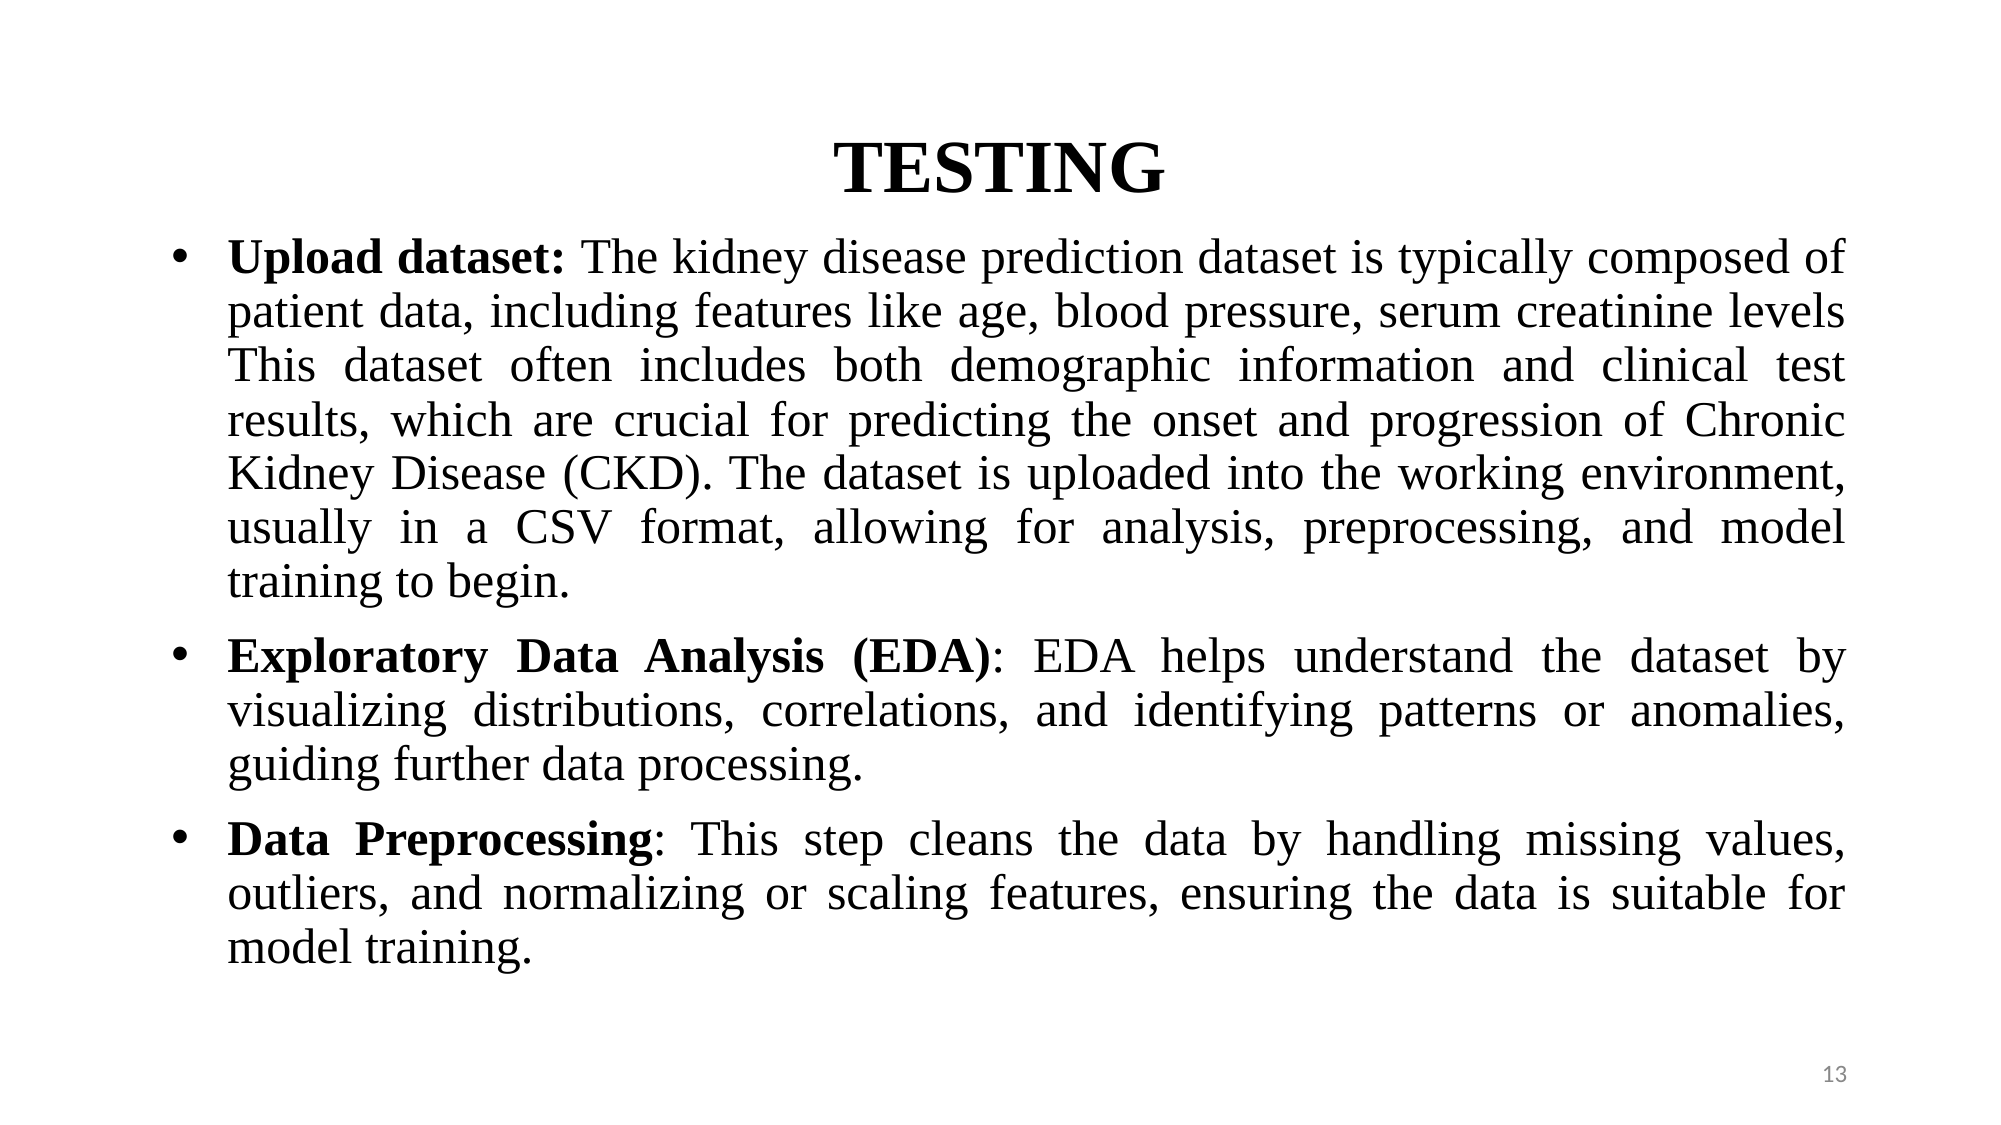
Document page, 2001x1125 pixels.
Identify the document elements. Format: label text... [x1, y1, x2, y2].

title TESTING [137, 59, 1863, 223]
slide_number 13 [1412, 1042, 1863, 1103]
list Upload dataset: The kidney disease prediction dataset is typically composed of patient data, including features like age, blood pressure, serum creatinine levels This dataset often includes both demographic information and clinical test results, which are crucial for predicting the onset and progression of Chronic Kidney Disease (CKD). The dataset is uploaded into the working environment, usually in a CSV format, allowing for analysis, preprocessing, and model training to begin. Exploratory Data Analysis (EDA): EDA helps understand the dataset by visualizing distributions, correlations, and identifying patterns or anomalies, guiding further data processing. Data Preprocessing: This step cleans the data by handling missing values, outliers, and normalizing or scaling features, ensuring the data is suitable for model training. [137, 223, 1863, 1014]
